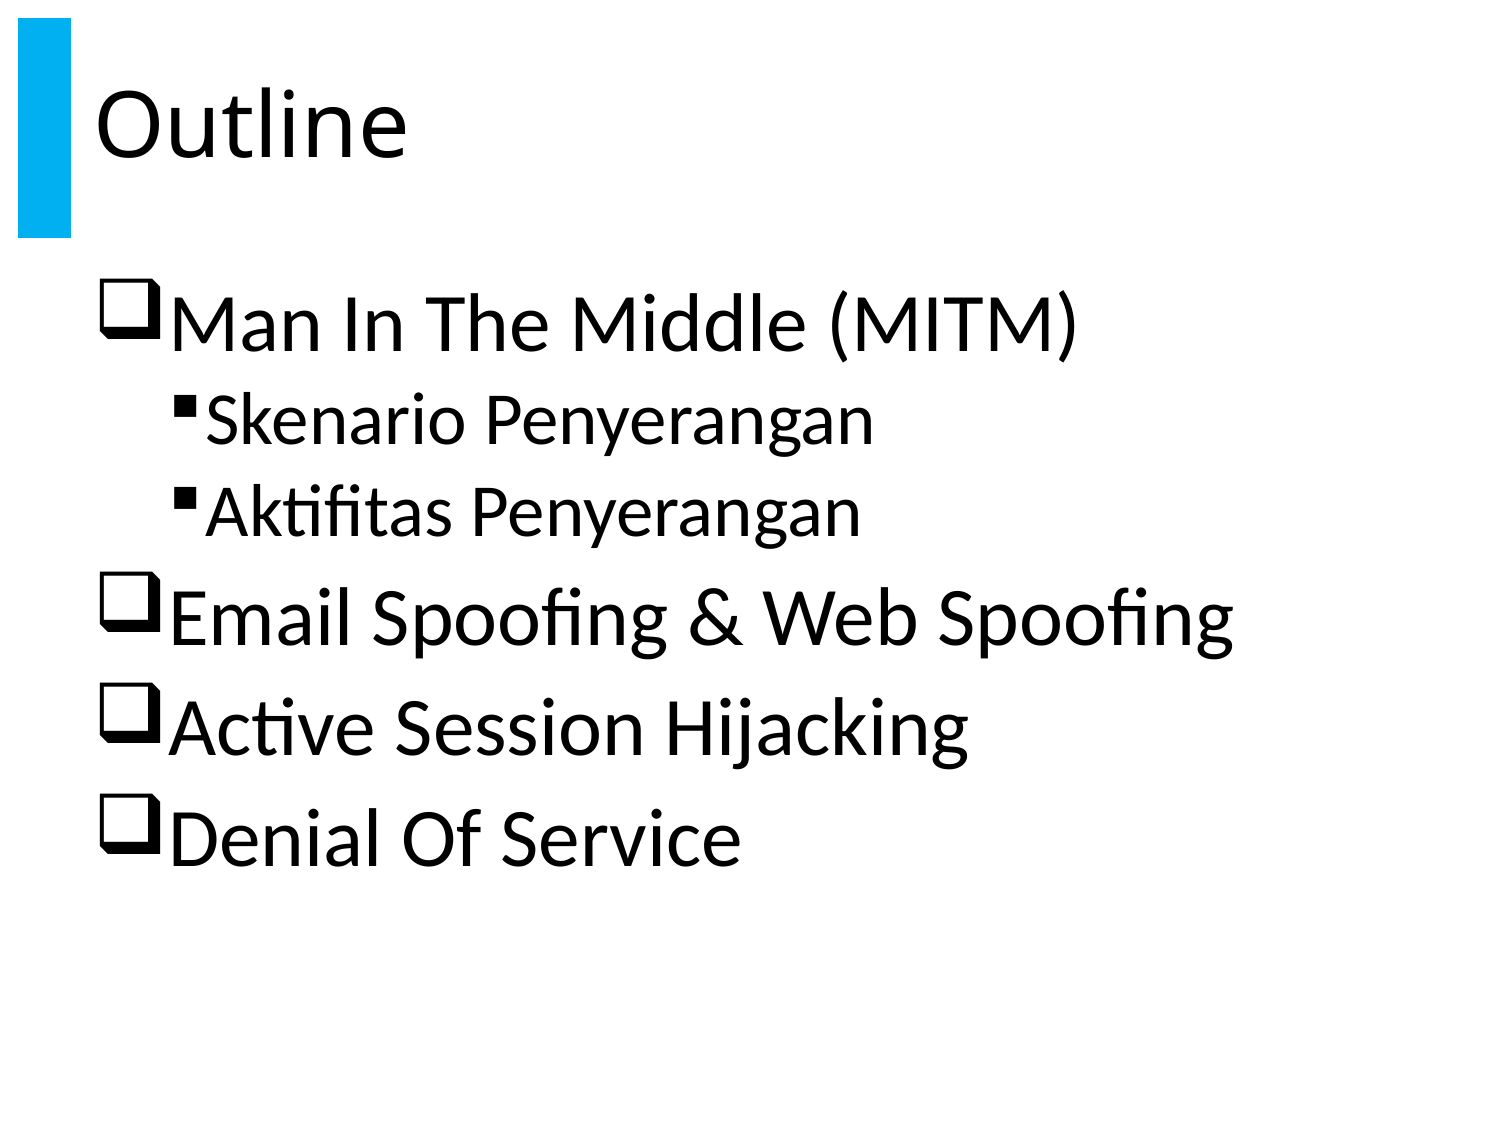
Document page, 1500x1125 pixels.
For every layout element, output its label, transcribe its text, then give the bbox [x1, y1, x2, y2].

title Outline [78, 19, 1443, 237]
list Man In The Middle (MITM) Skenario Penyerangan Aktifitas Penyerangan Email Spoofing & Web Spoofing Active Session Hijacking Denial Of Service [78, 272, 1443, 1070]
